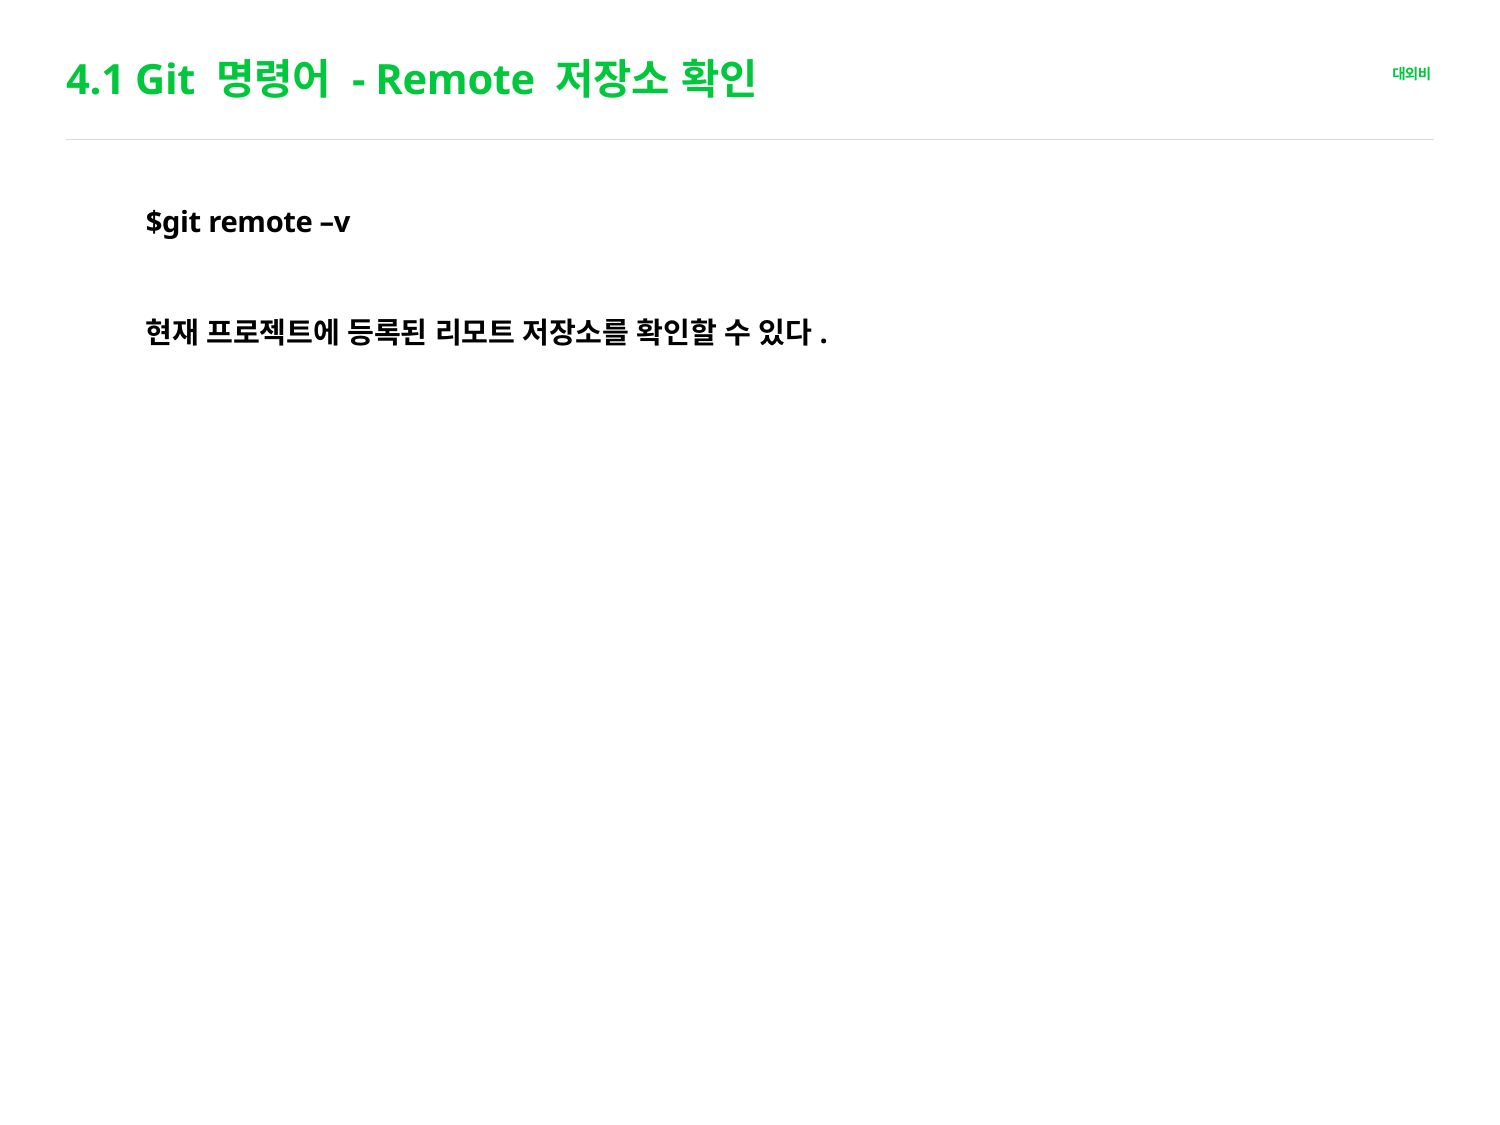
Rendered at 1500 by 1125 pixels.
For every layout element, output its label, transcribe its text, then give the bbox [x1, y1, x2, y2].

list $git remote –v 현재 프로젝트에 등록된 리모트 저장소를 확인할 수 있다. [145, 185, 1428, 1011]
title 4.1 Git 명령어 - Remote 저장소 확인 [66, 52, 1241, 107]
